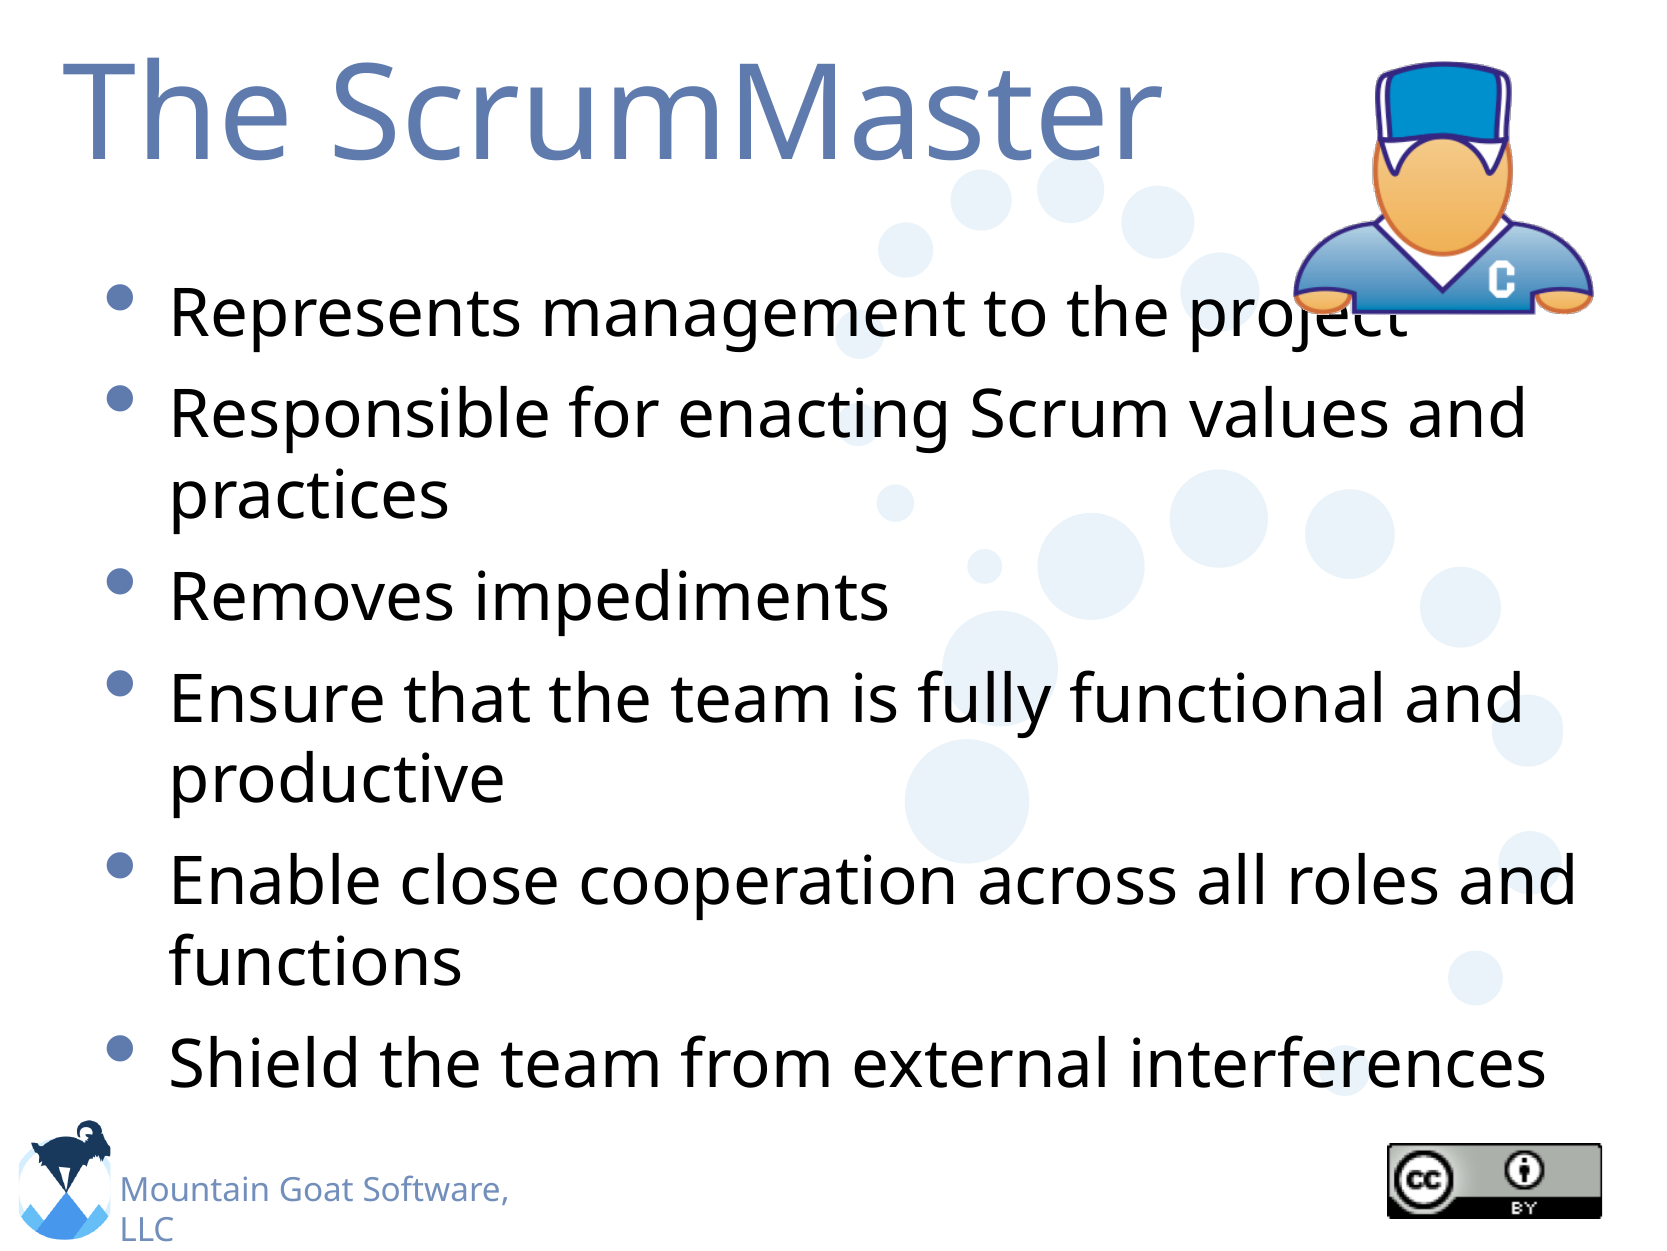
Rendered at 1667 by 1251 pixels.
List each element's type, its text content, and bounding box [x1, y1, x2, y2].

picture [1387, 1143, 1603, 1219]
list Represents management to the project Responsible for enacting Scrum values and practices Removes impediments Ensure that the team is fully functional and productive Enable close cooperation across all roles and functions Shield the team from external interferences [55, 261, 1609, 1097]
picture [1293, 61, 1594, 315]
picture [18, 1120, 111, 1240]
title The ScrumMaster [55, 18, 1609, 195]
